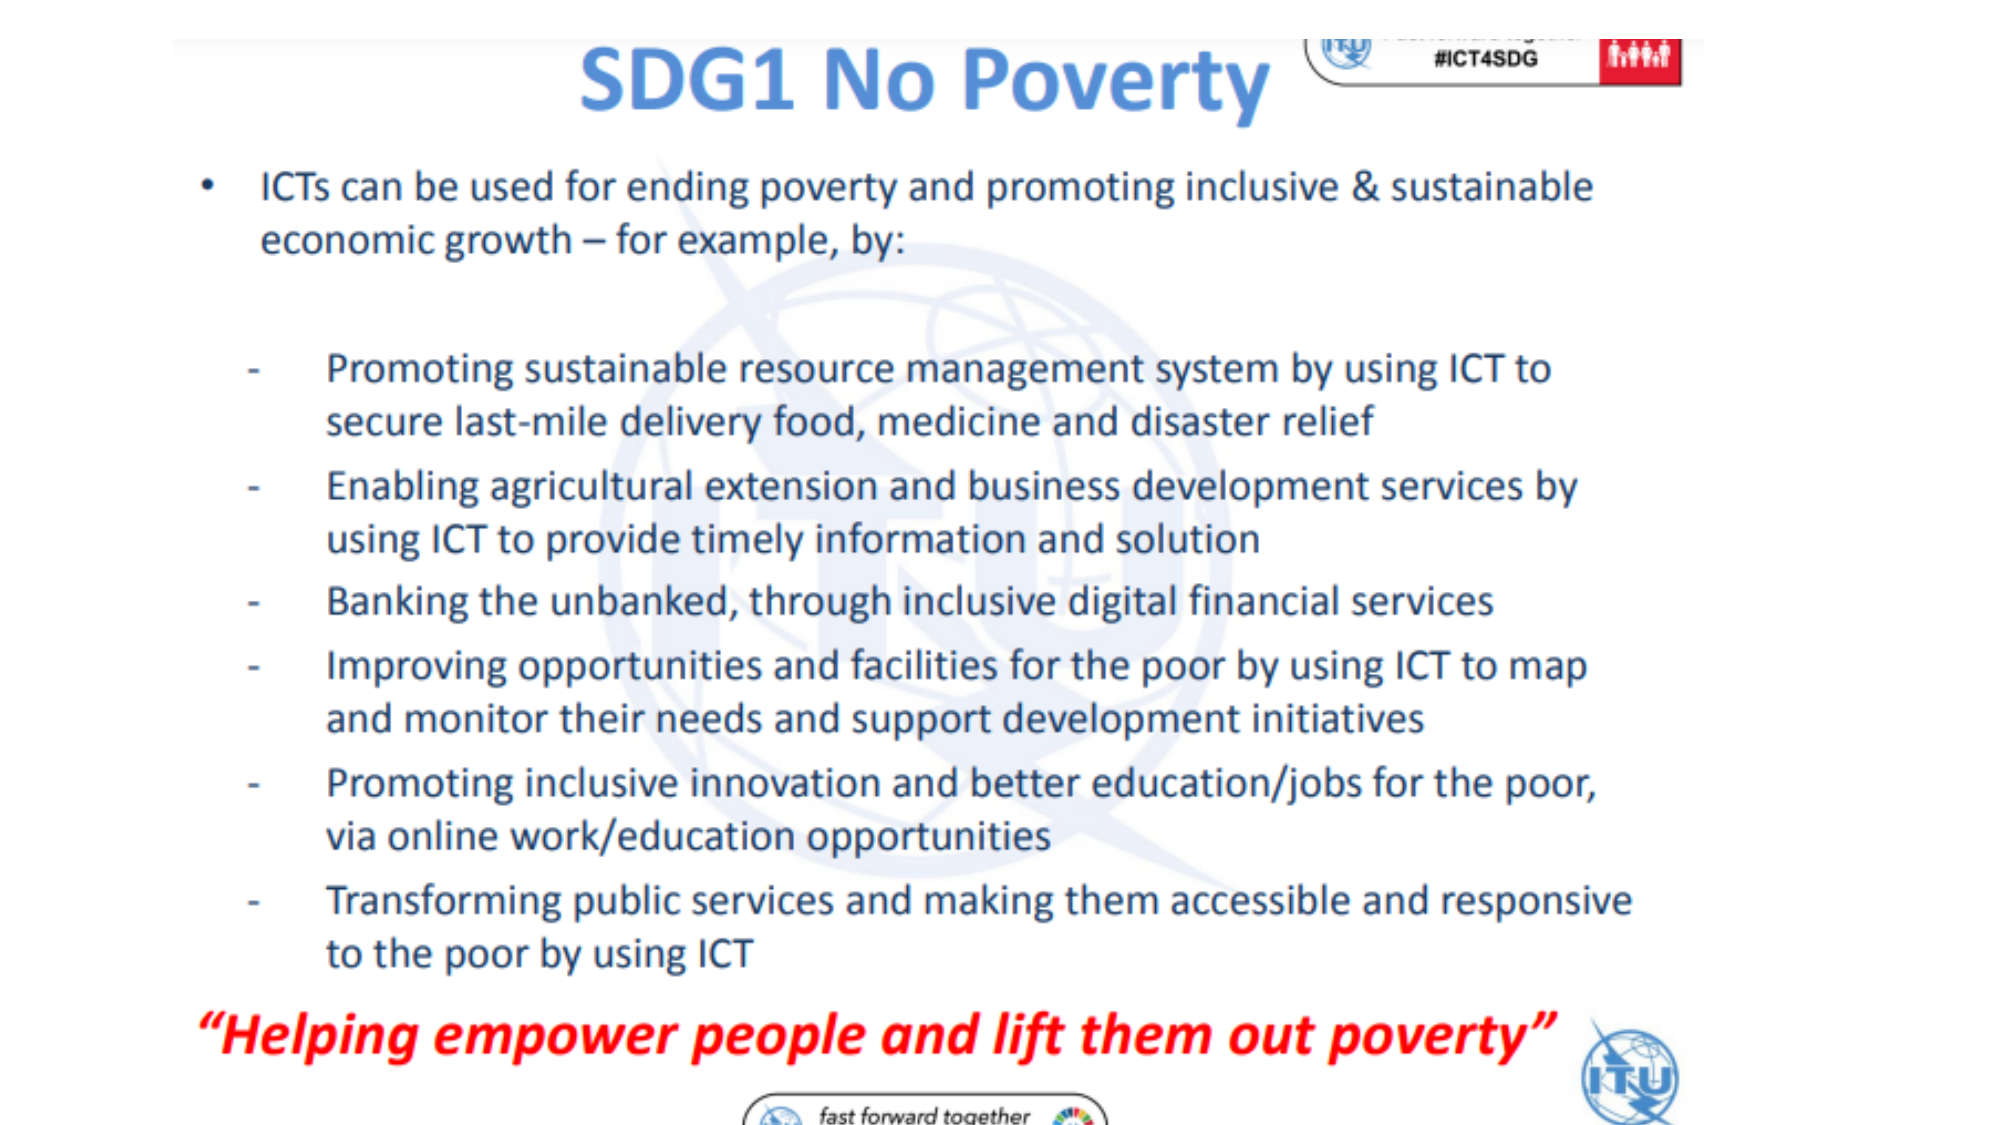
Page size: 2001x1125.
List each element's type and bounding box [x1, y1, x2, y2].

picture [172, 39, 1704, 1125]
